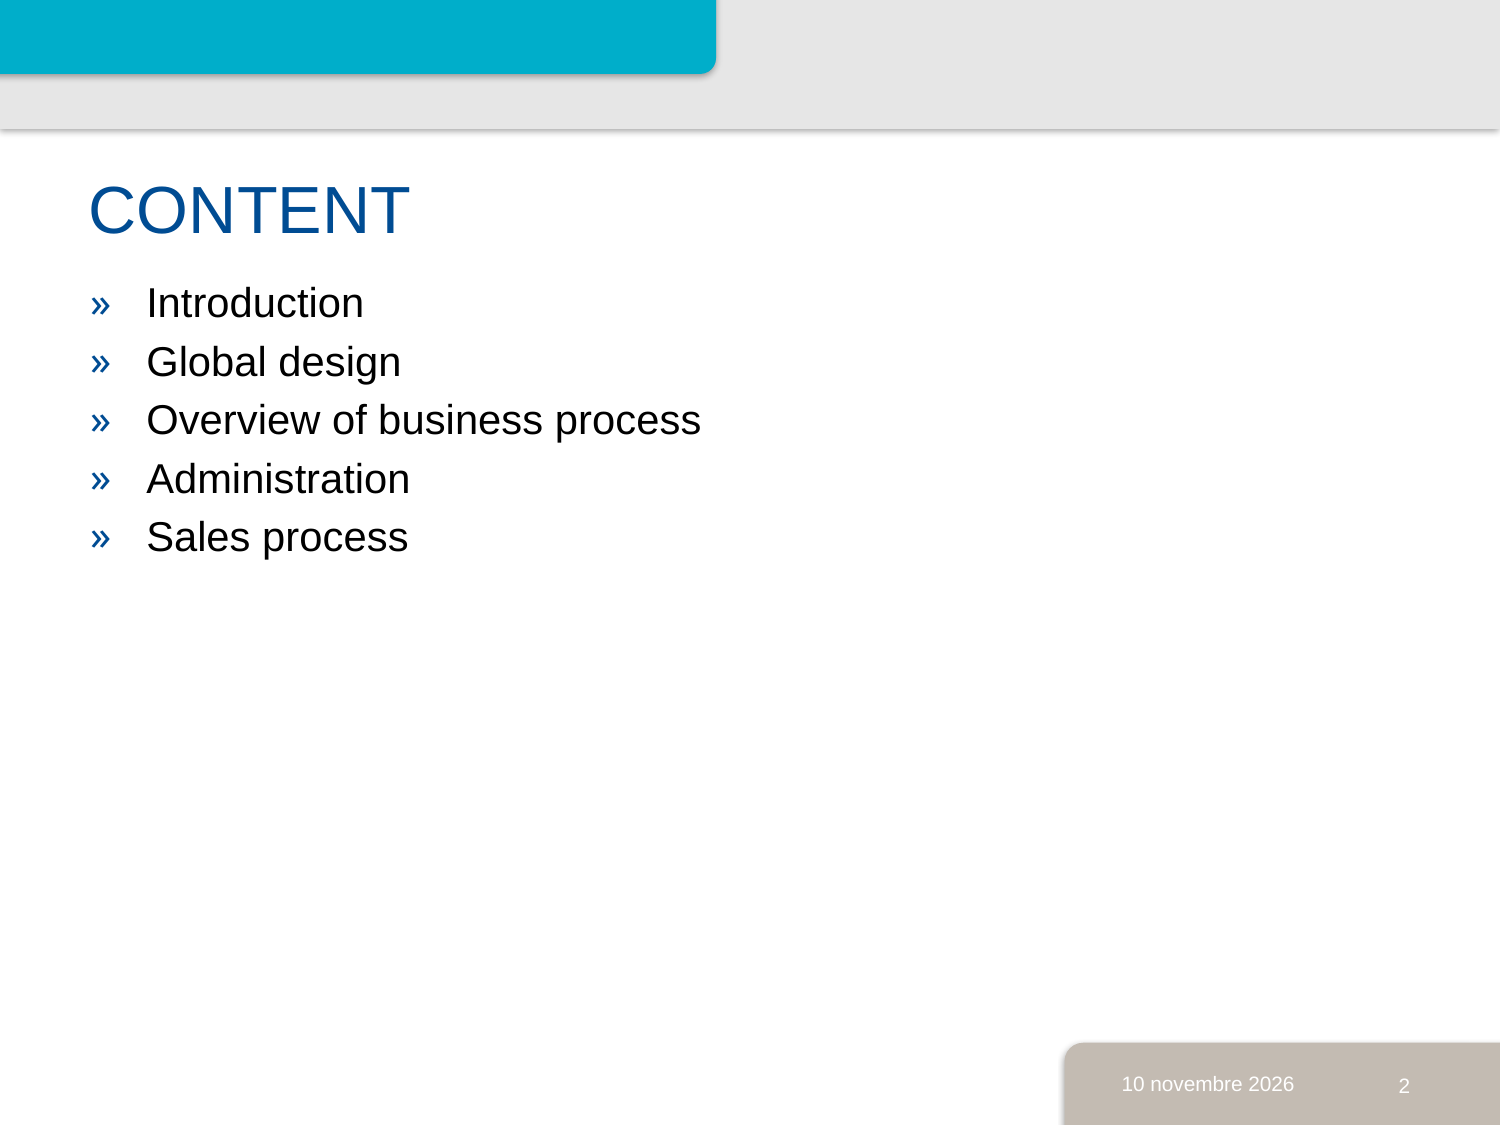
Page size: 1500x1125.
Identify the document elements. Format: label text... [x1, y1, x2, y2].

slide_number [1106, 1063, 1358, 1124]
list Introduction Global design Overview of business process Administration Sales process [75, 268, 1425, 1030]
slide_number 2 [1337, 1064, 1425, 1125]
title Content [73, 158, 1424, 284]
